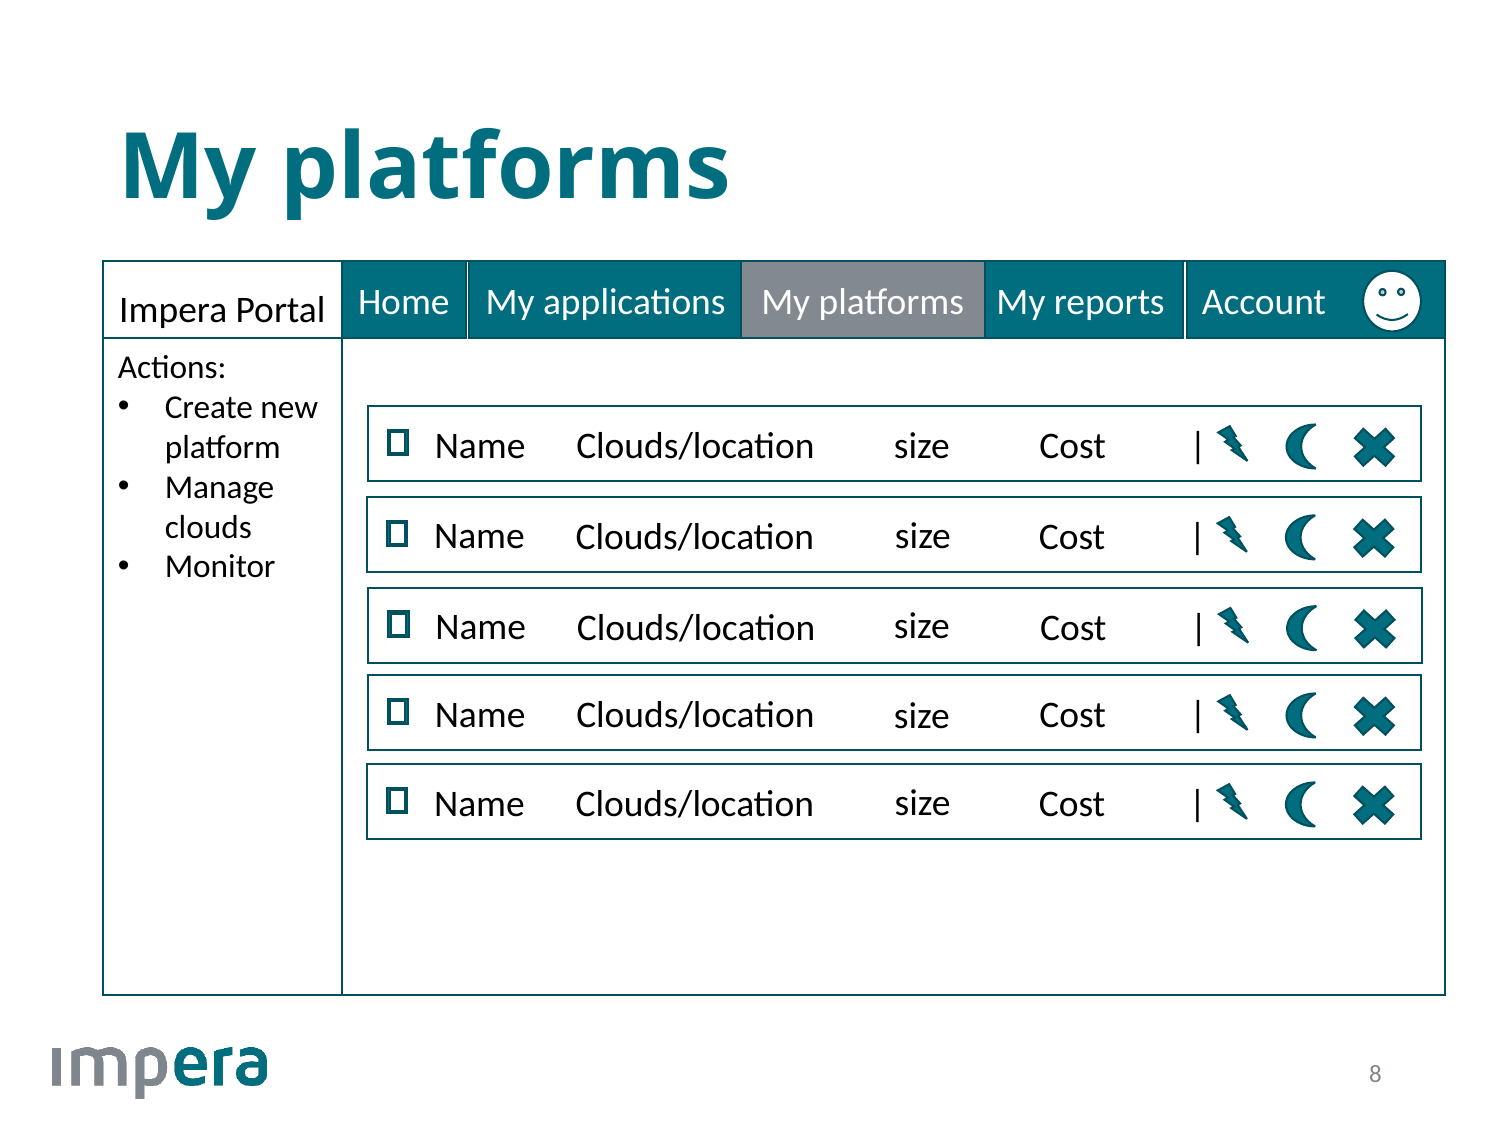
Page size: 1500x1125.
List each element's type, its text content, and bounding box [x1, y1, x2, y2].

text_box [367, 406, 1422, 482]
text_box My platforms [740, 260, 986, 339]
slide_number 8 [1059, 1042, 1397, 1103]
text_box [367, 496, 1421, 572]
text_box My reports [986, 260, 1184, 339]
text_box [368, 587, 1423, 663]
text_box Actions: Create new platform Manage clouds Monitor [102, 337, 343, 996]
text_box [102, 260, 341, 337]
title My platforms [103, 59, 1397, 260]
text_box [343, 260, 1446, 996]
text_box My applications [468, 260, 740, 339]
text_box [367, 763, 1421, 839]
text_box [1362, 269, 1423, 333]
text_box Impera Portal [104, 277, 341, 337]
text_box Home [341, 260, 467, 339]
picture [52, 1047, 267, 1099]
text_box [367, 674, 1422, 750]
